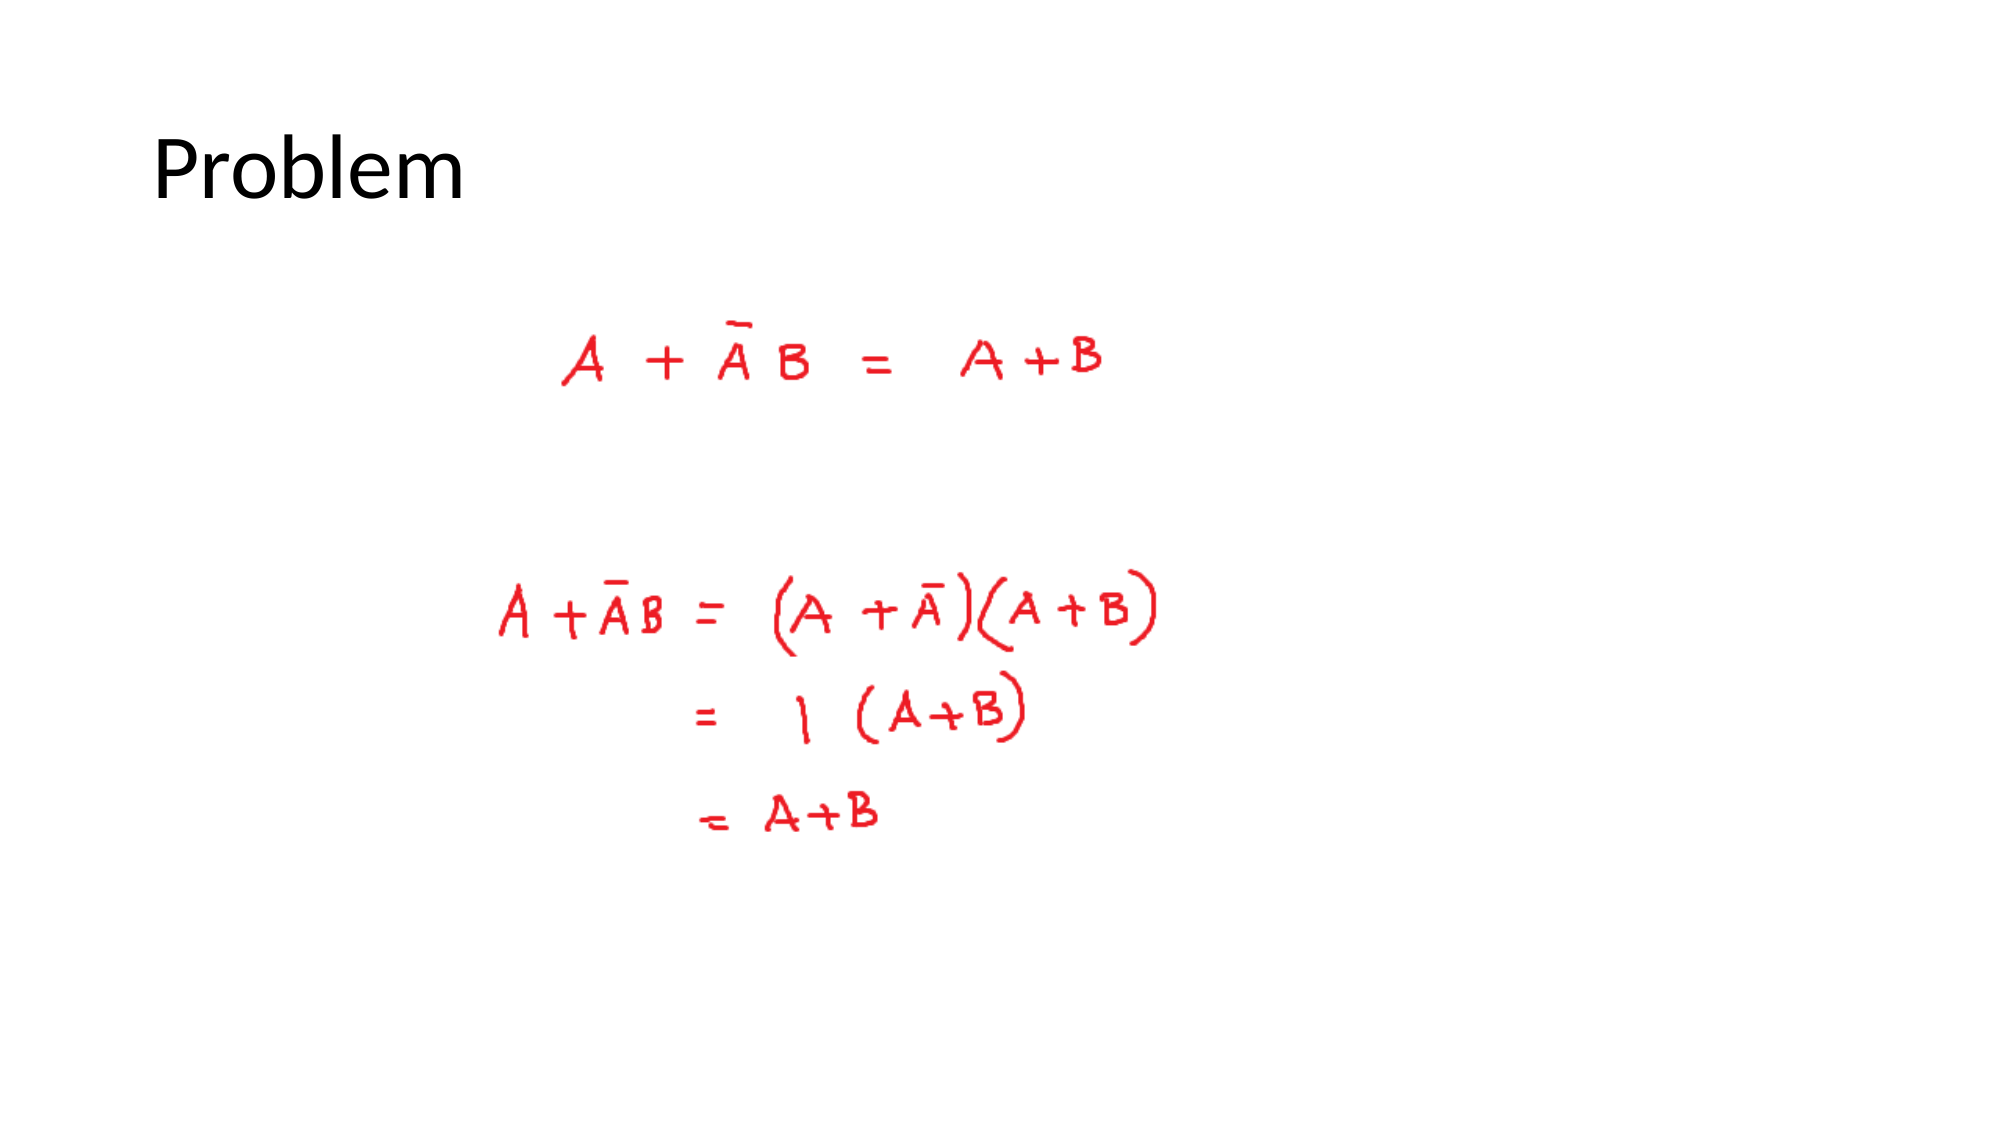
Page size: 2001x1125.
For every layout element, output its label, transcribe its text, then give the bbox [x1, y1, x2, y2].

title Problem [137, 59, 1863, 278]
picture [471, 277, 1212, 883]
